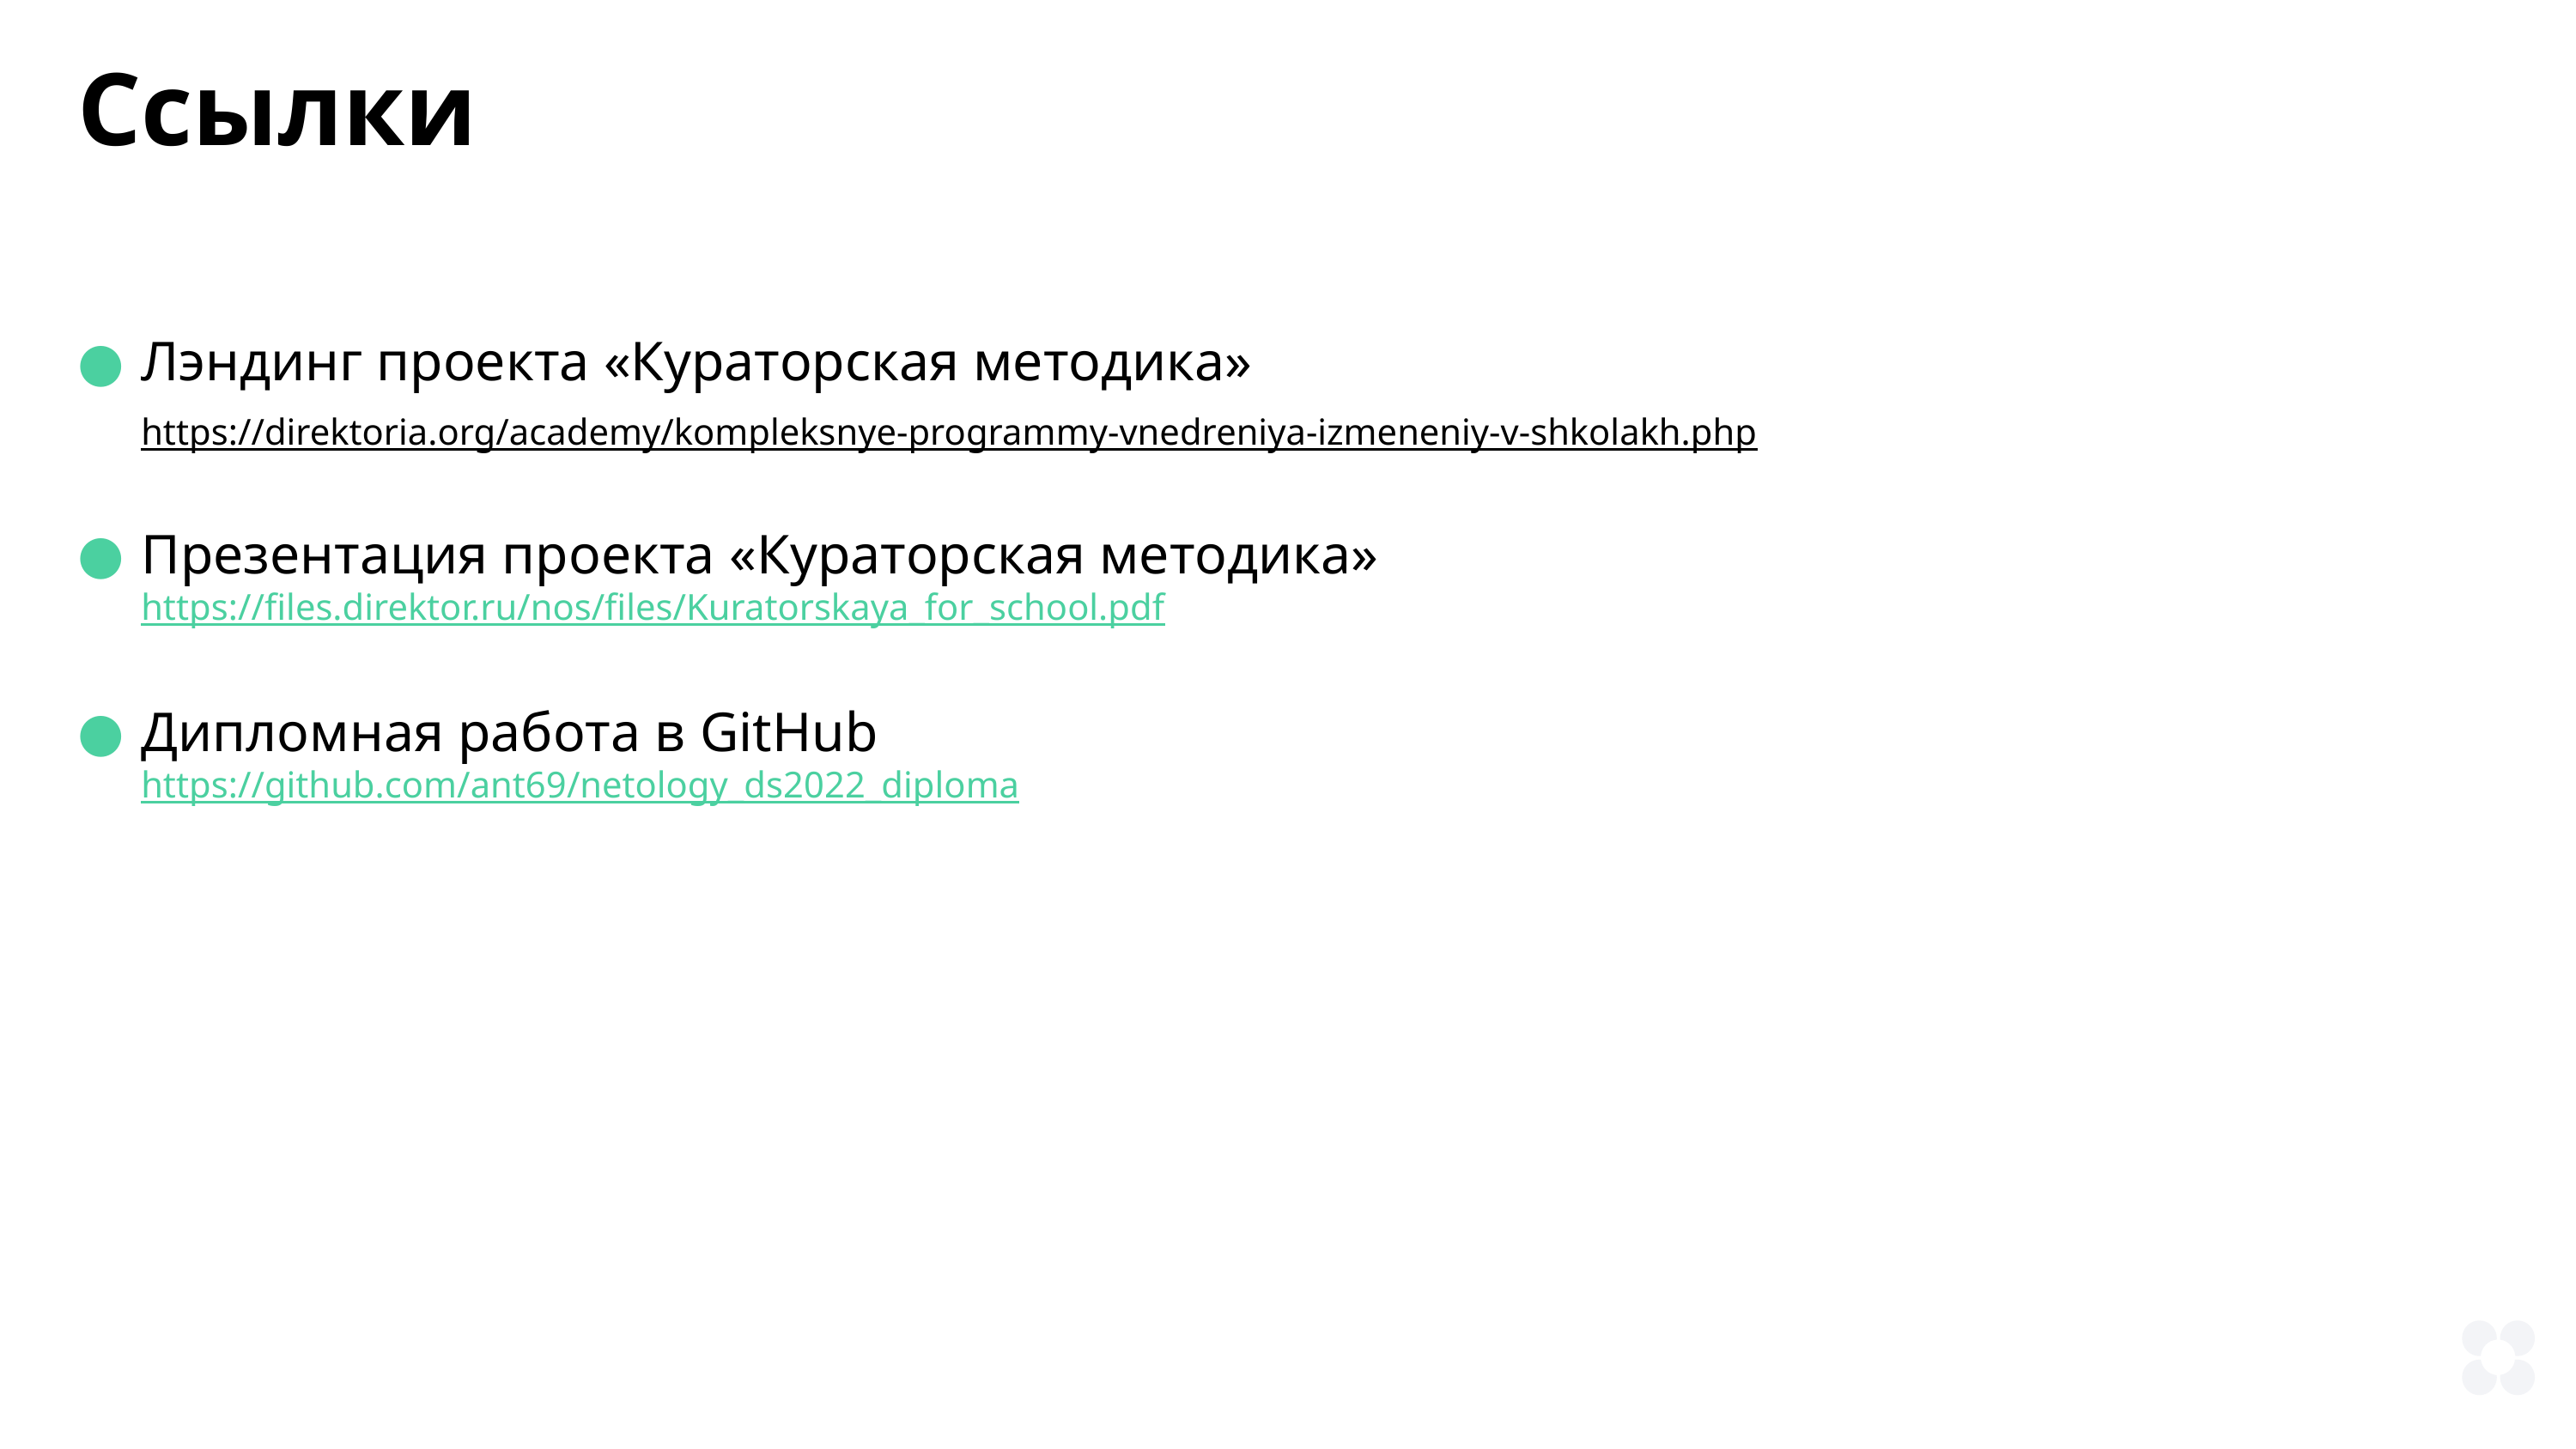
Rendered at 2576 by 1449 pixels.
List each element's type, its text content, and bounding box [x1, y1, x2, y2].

text_box Ссылки [77, 69, 2091, 276]
text_box Лэндинг проекта «Кураторская методика» https://direktoria.org/academy/kompleksnye-programmy-vnedreniya-izmeneniy-v-shkolakh.php Презентация проекта «Кураторская методика» https://files.direktor.ru/nos/files/Kuratorskaya_for_school.pdf Дипломная работа в GitHub https://github.com/ant69/netology_ds2022_diploma [77, 312, 1890, 1184]
